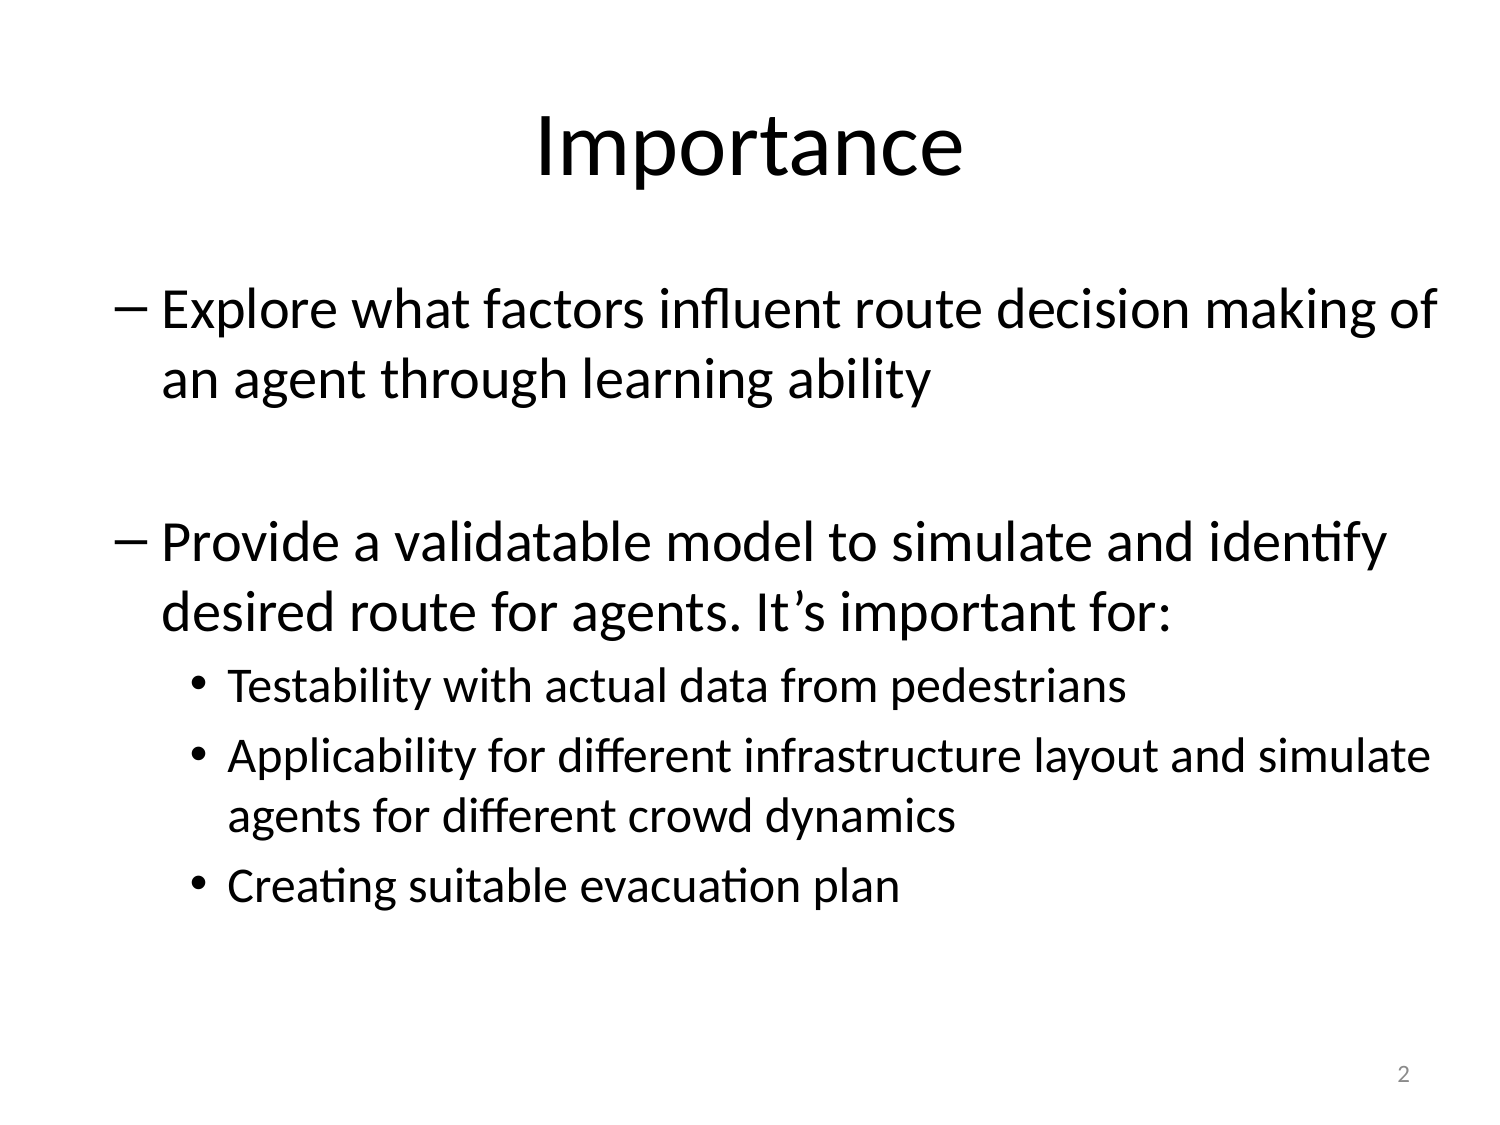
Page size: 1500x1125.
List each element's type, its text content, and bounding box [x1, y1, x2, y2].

list Explore what factors influent route decision making of an agent through learning ability Provide a validatable model to simulate and identify desired route for agents. It’s important for: Testability with actual data from pedestrians Applicability for different infrastructure layout and simulate agents for different crowd dynamics Creating suitable evacuation plan [24, 262, 1475, 1005]
title Importance [75, 45, 1425, 233]
slide_number 2 [1074, 1042, 1425, 1103]
